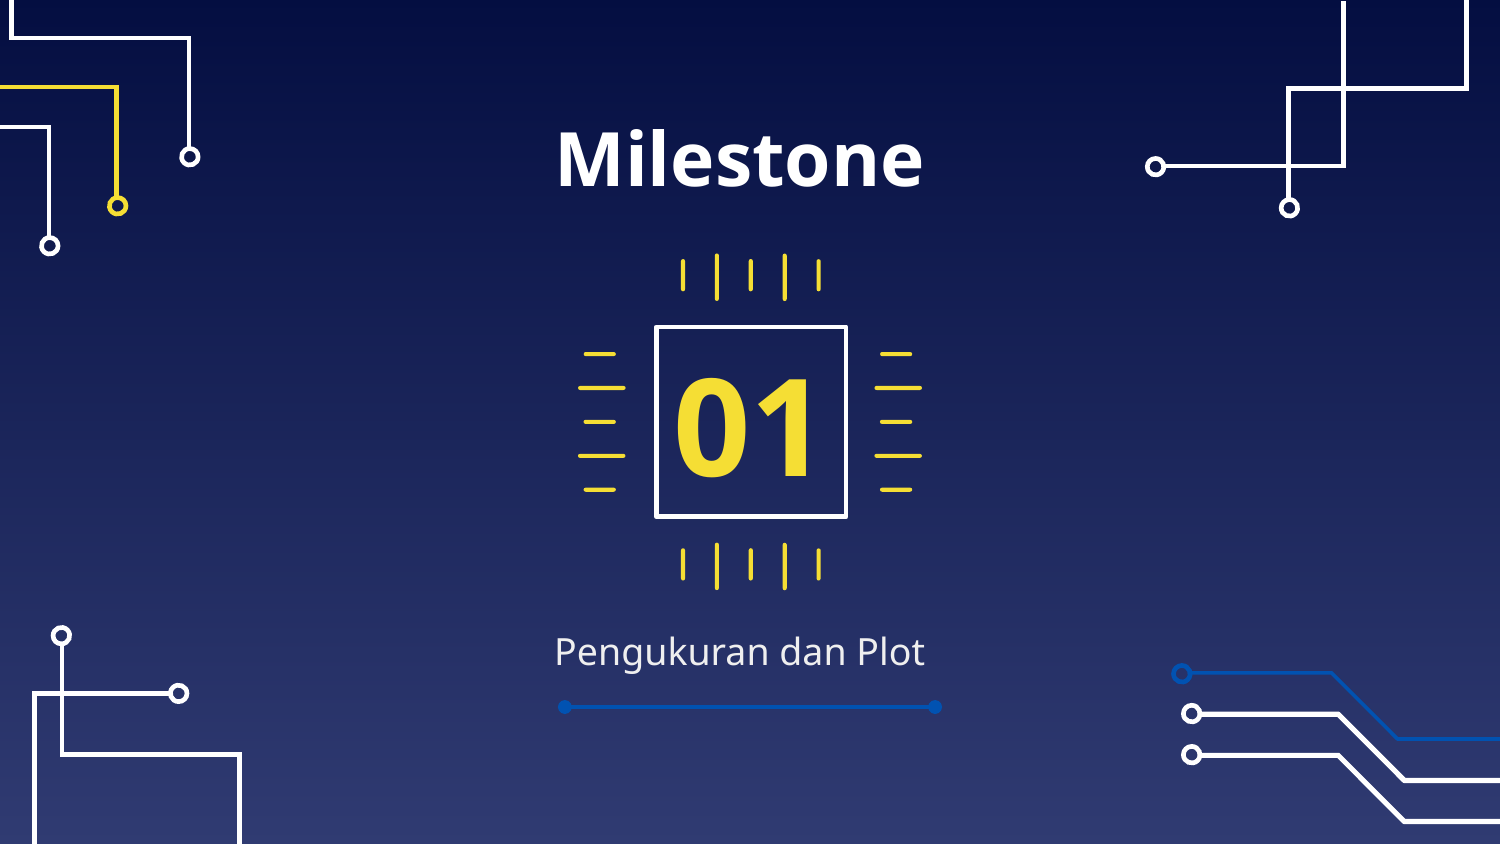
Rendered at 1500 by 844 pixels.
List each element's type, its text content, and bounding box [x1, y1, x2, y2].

title Milestone [391, 106, 1088, 208]
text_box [726, 496, 775, 637]
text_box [726, 207, 775, 348]
subtitle Pengukuran dan Plot [401, 616, 1079, 685]
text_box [577, 351, 626, 492]
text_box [874, 351, 923, 492]
title 01 [654, 325, 848, 519]
